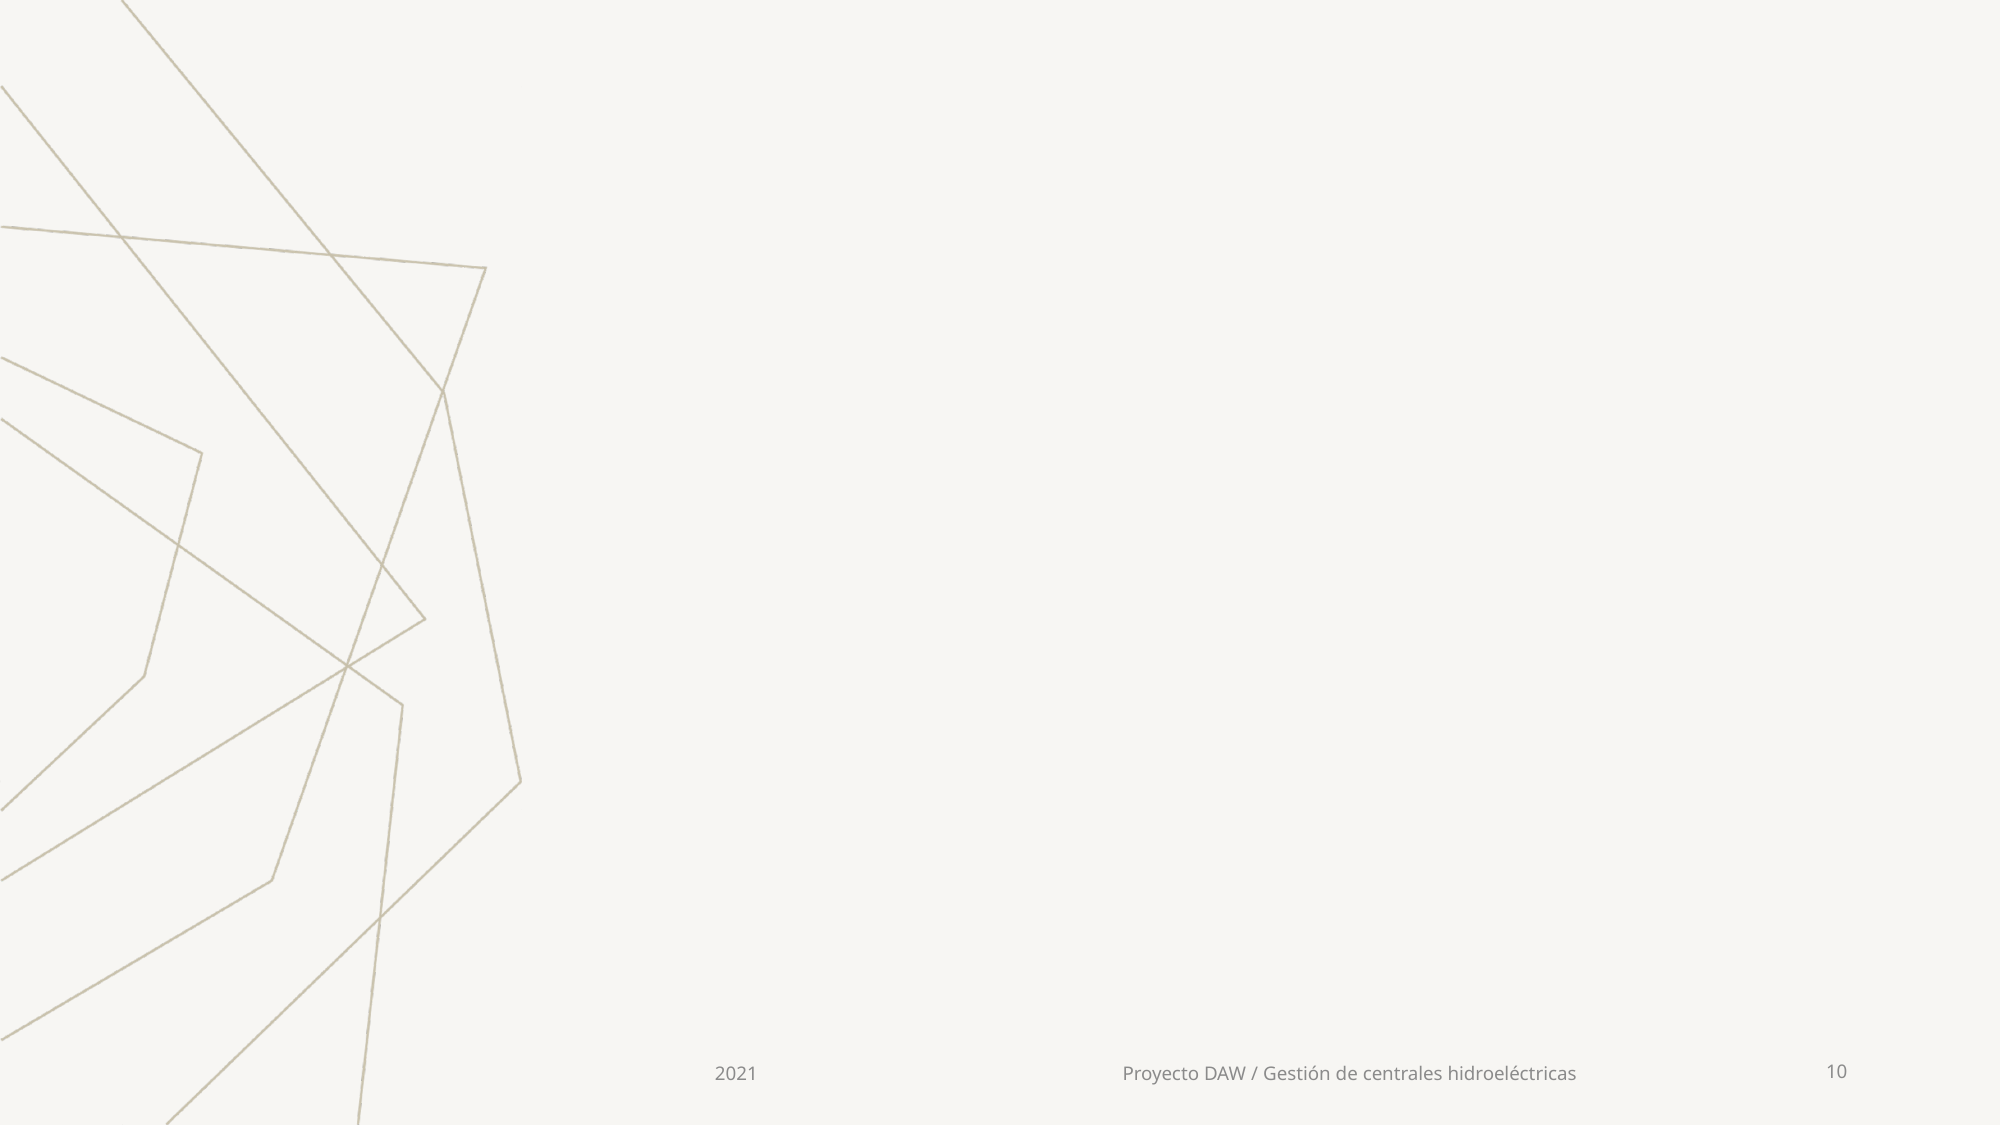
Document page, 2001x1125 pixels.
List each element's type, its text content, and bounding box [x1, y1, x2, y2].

picture [0, 0, 522, 1125]
slide_number 2021 [699, 1042, 992, 1103]
footer Proyecto DAW / Gestión de centrales hidroeléctricas [1062, 1042, 1571, 1103]
slide_number 10 [1571, 1042, 1863, 1103]
